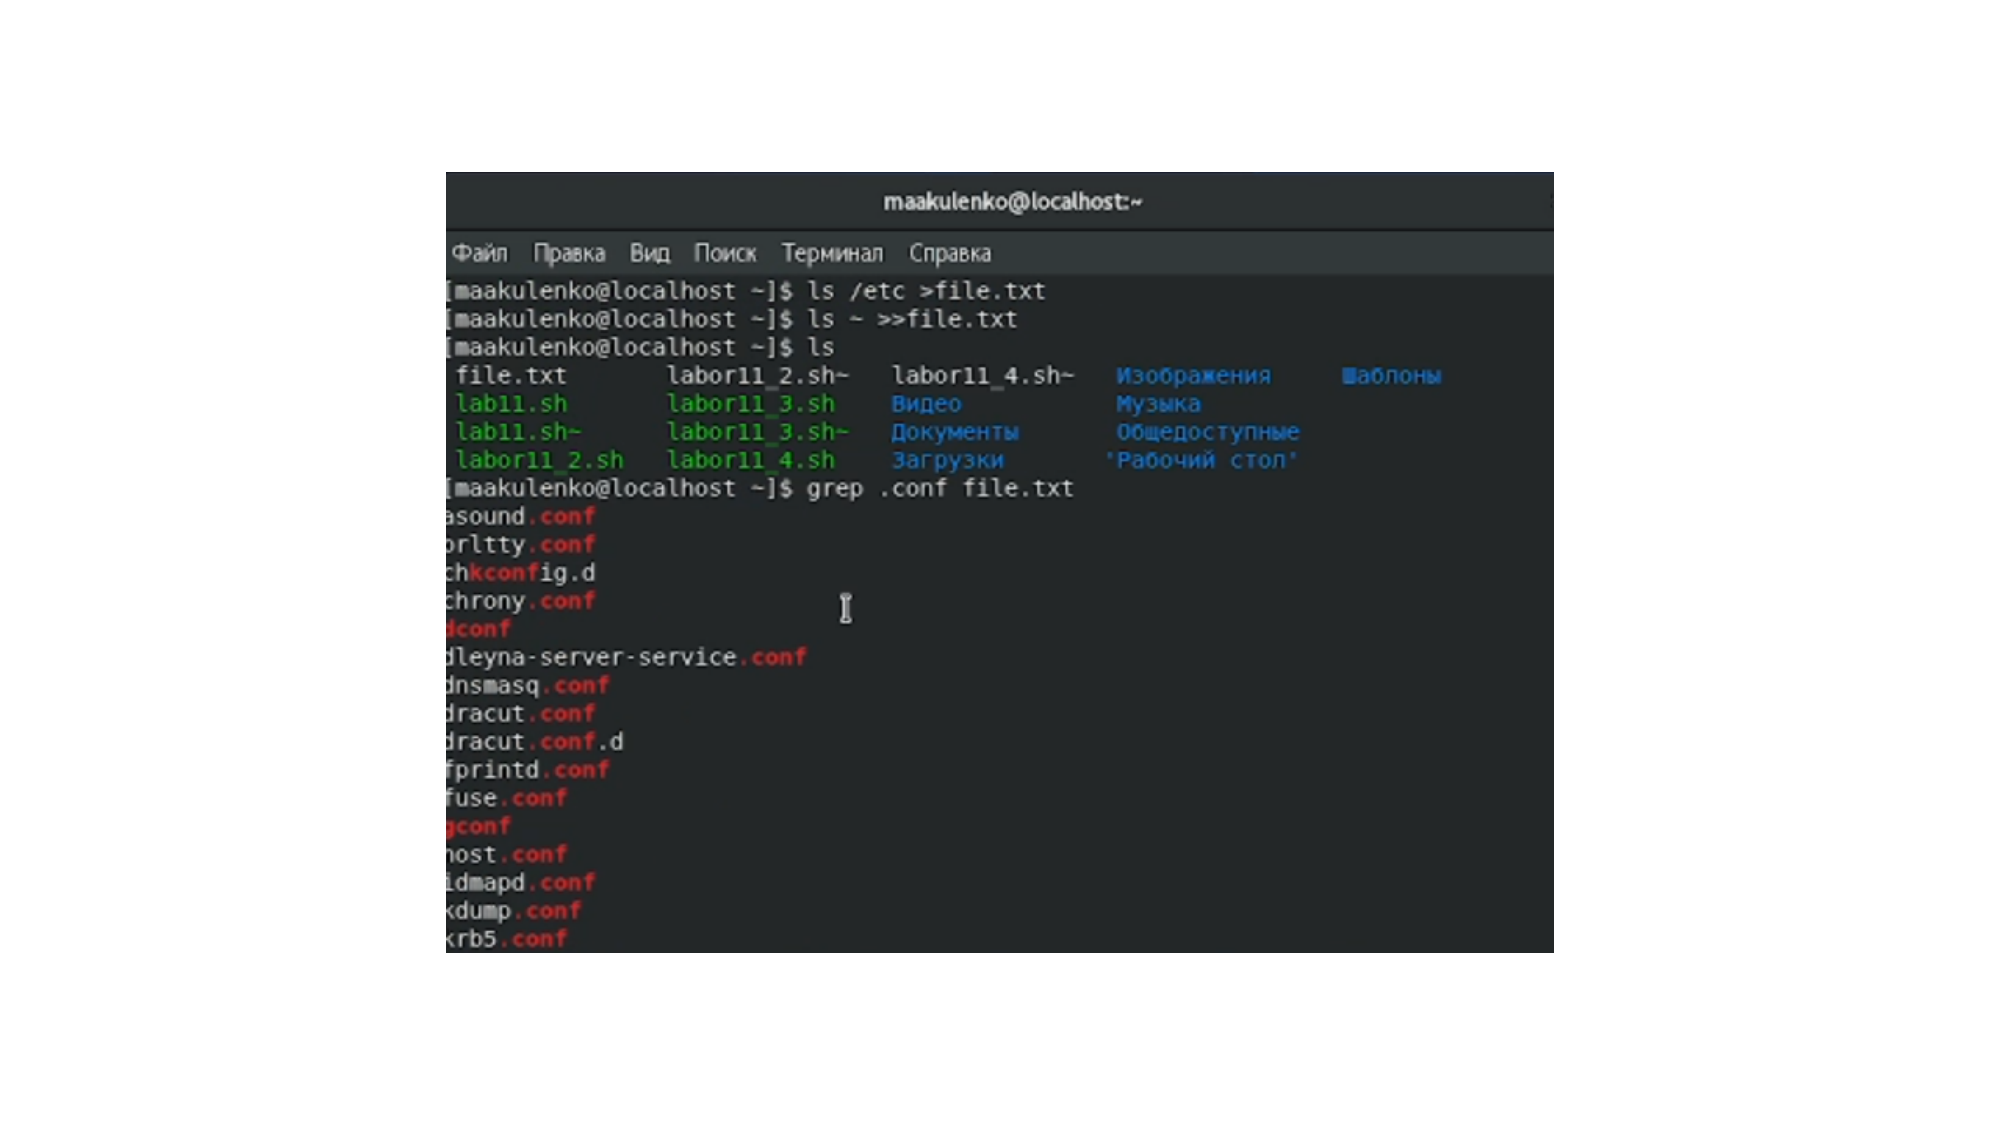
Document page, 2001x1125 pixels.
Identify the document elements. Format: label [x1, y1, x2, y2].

picture [446, 172, 1554, 953]
